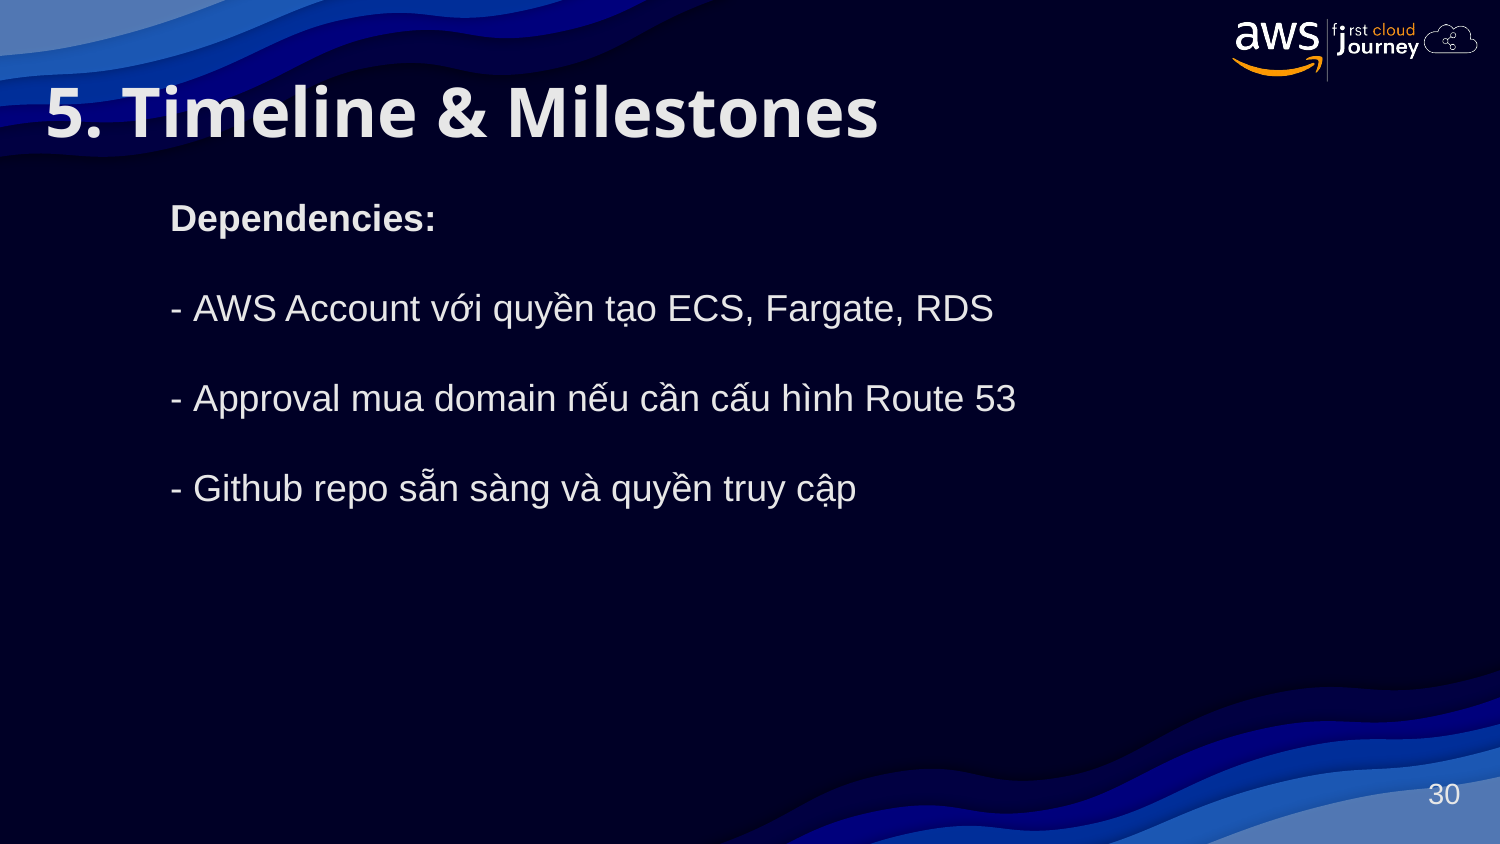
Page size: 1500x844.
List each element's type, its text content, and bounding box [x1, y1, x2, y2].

text_box Dependencies: - AWS Account với quyền tạo ECS, Fargate, RDS - Approval mua domain nếu cần cấu hình Route 53 - Github repo sẵn sàng và quyền truy cập [155, 187, 1414, 517]
text_box 5. Timeline & Milestones [30, 54, 1150, 146]
picture [1226, 11, 1481, 84]
text_box 30 [1413, 768, 1480, 833]
